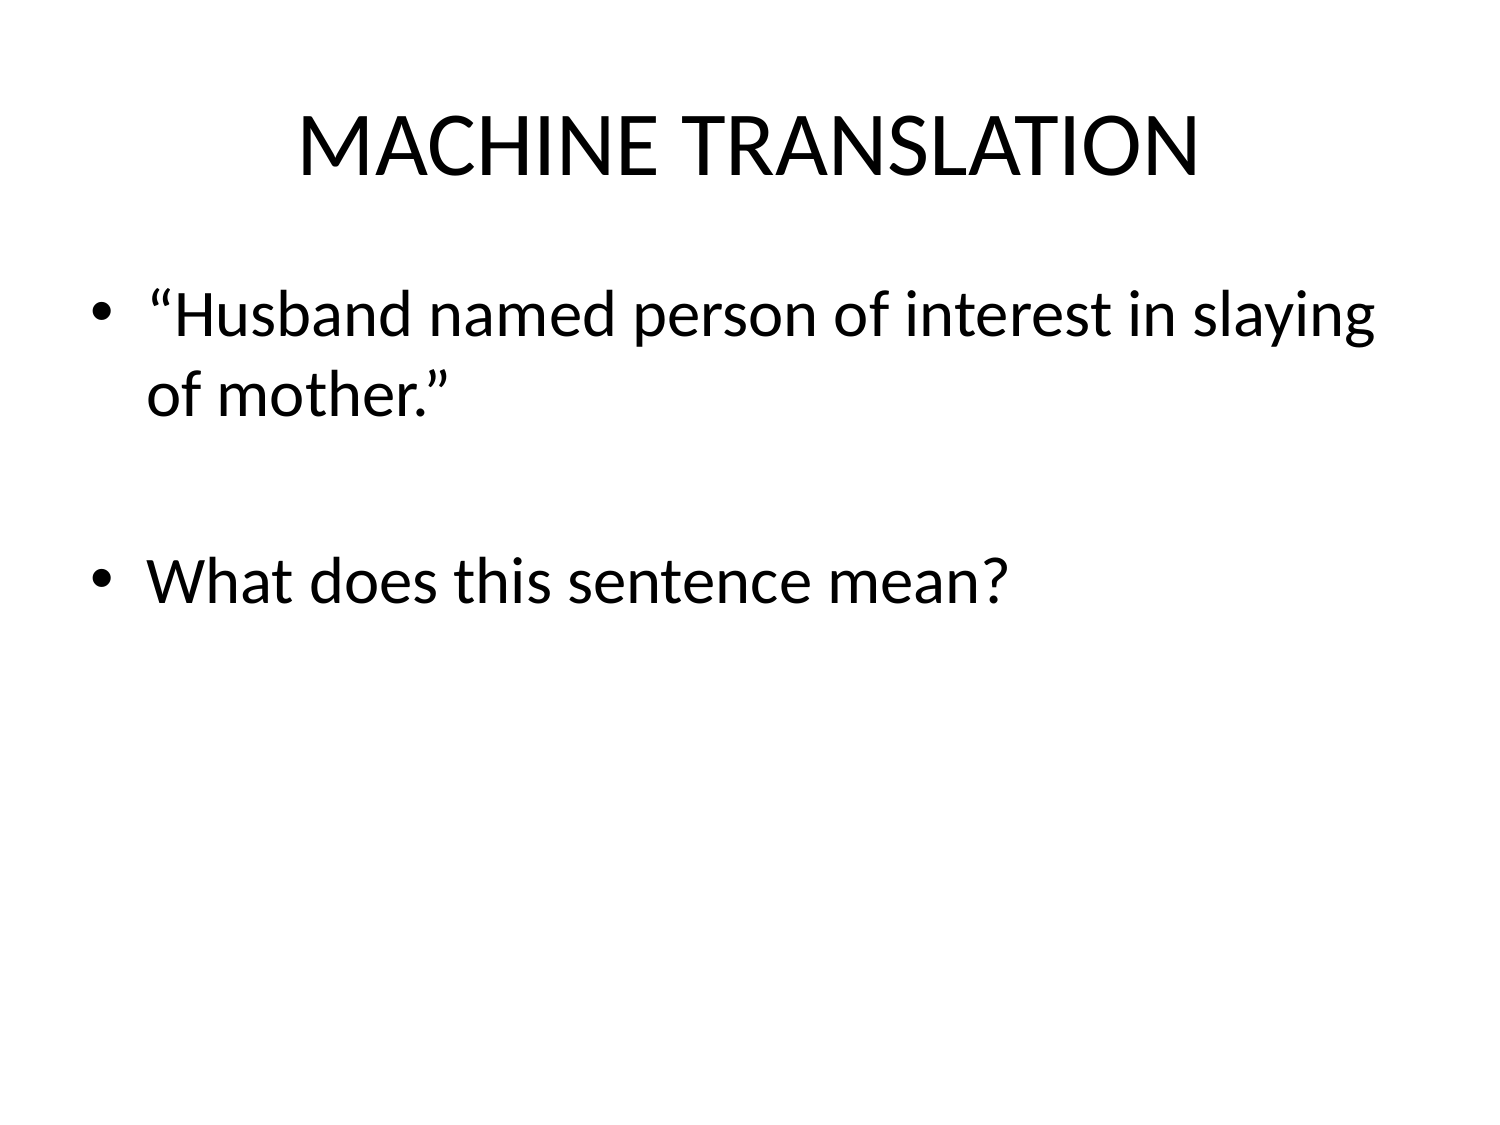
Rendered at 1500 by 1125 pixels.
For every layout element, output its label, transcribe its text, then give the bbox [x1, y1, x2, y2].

title MACHINE TRANSLATION [75, 45, 1425, 233]
list “Husband named person of interest in slaying of mother.” What does this sentence mean? [75, 262, 1425, 1005]
